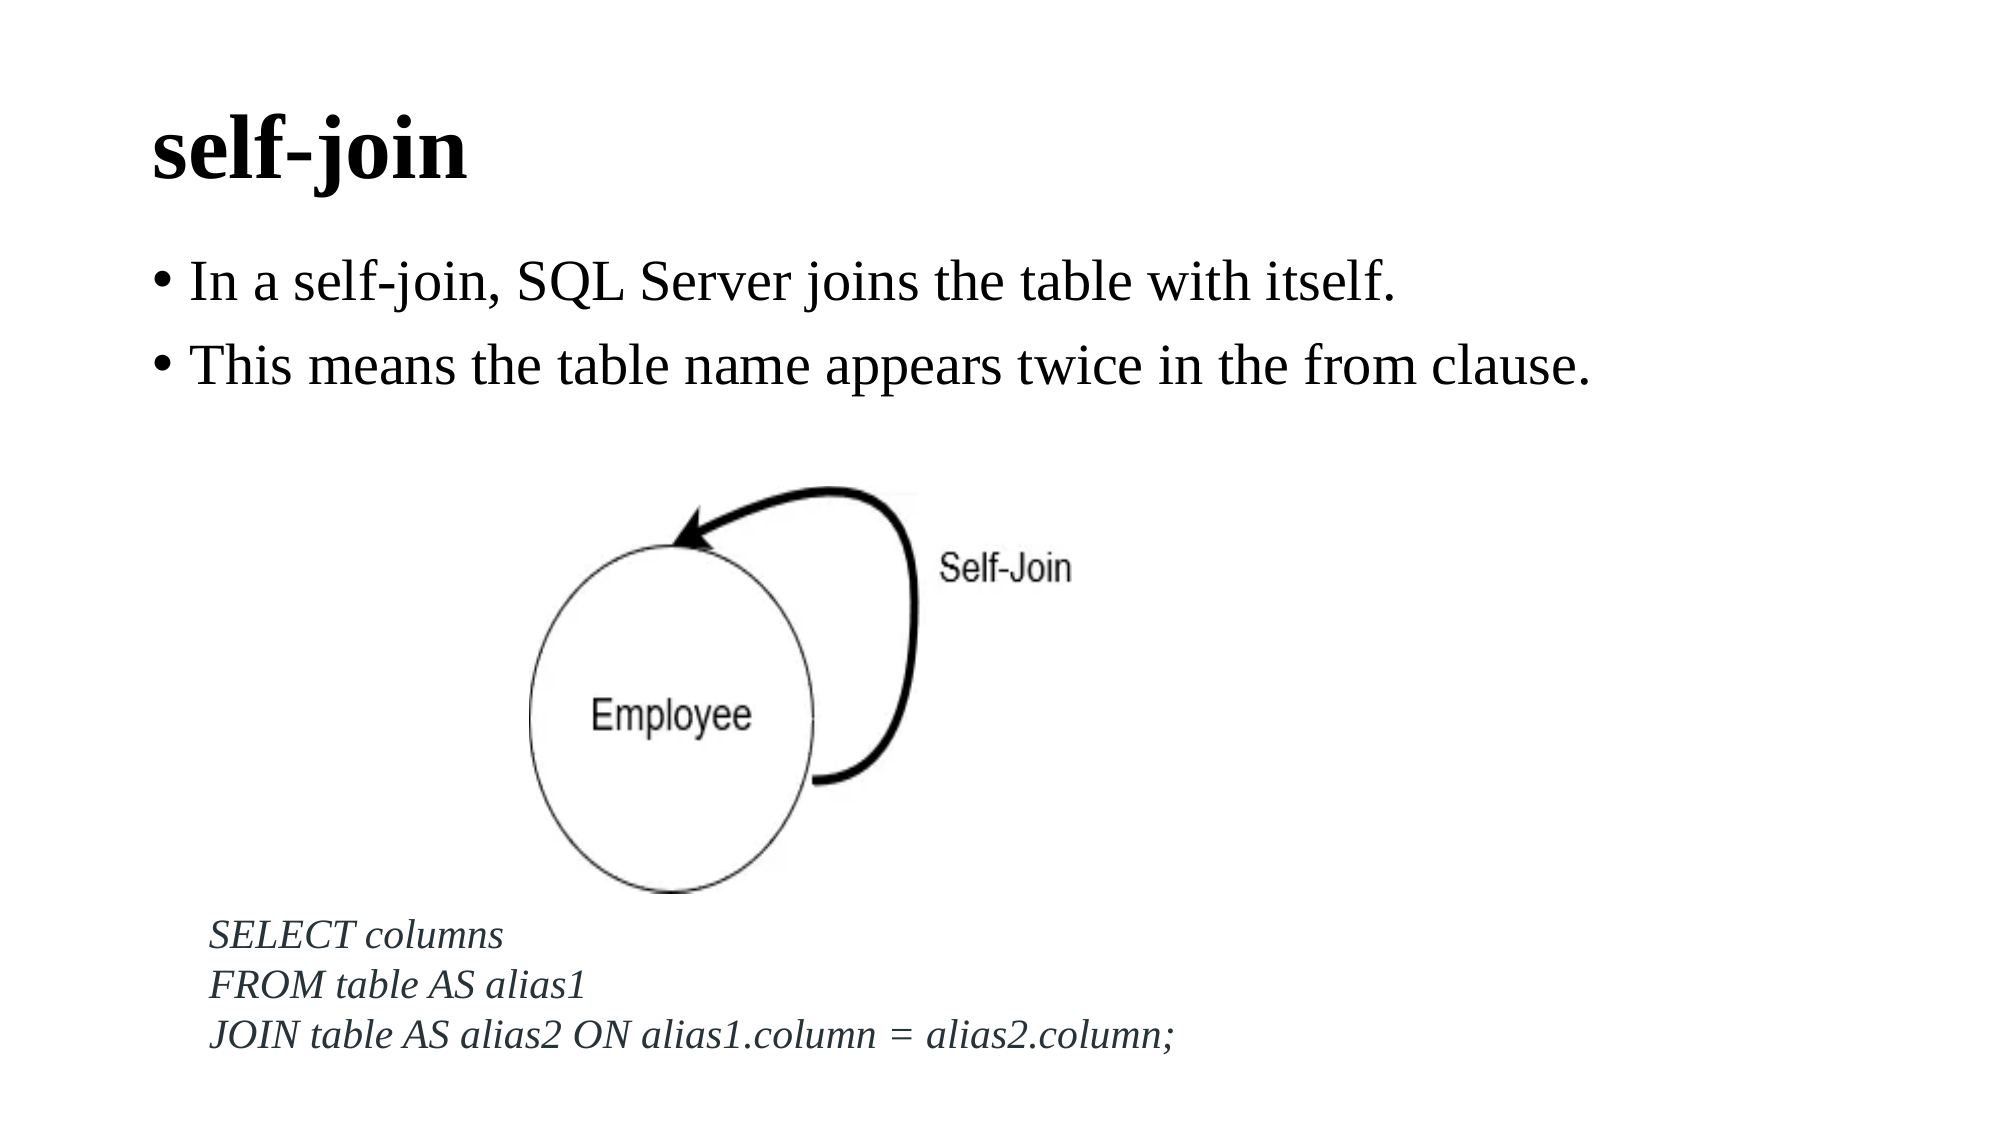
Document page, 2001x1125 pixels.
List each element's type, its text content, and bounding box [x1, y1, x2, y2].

list In a self-join, SQL Server joins the table with itself. This means the table name appears twice in the from clause. [137, 243, 1863, 1108]
title self-join [137, 40, 1863, 243]
picture [529, 486, 1078, 894]
text_box SELECT columns FROM table AS alias1 JOIN table AS alias2 ON alias1.column = alias2.column; [194, 899, 1725, 1064]
